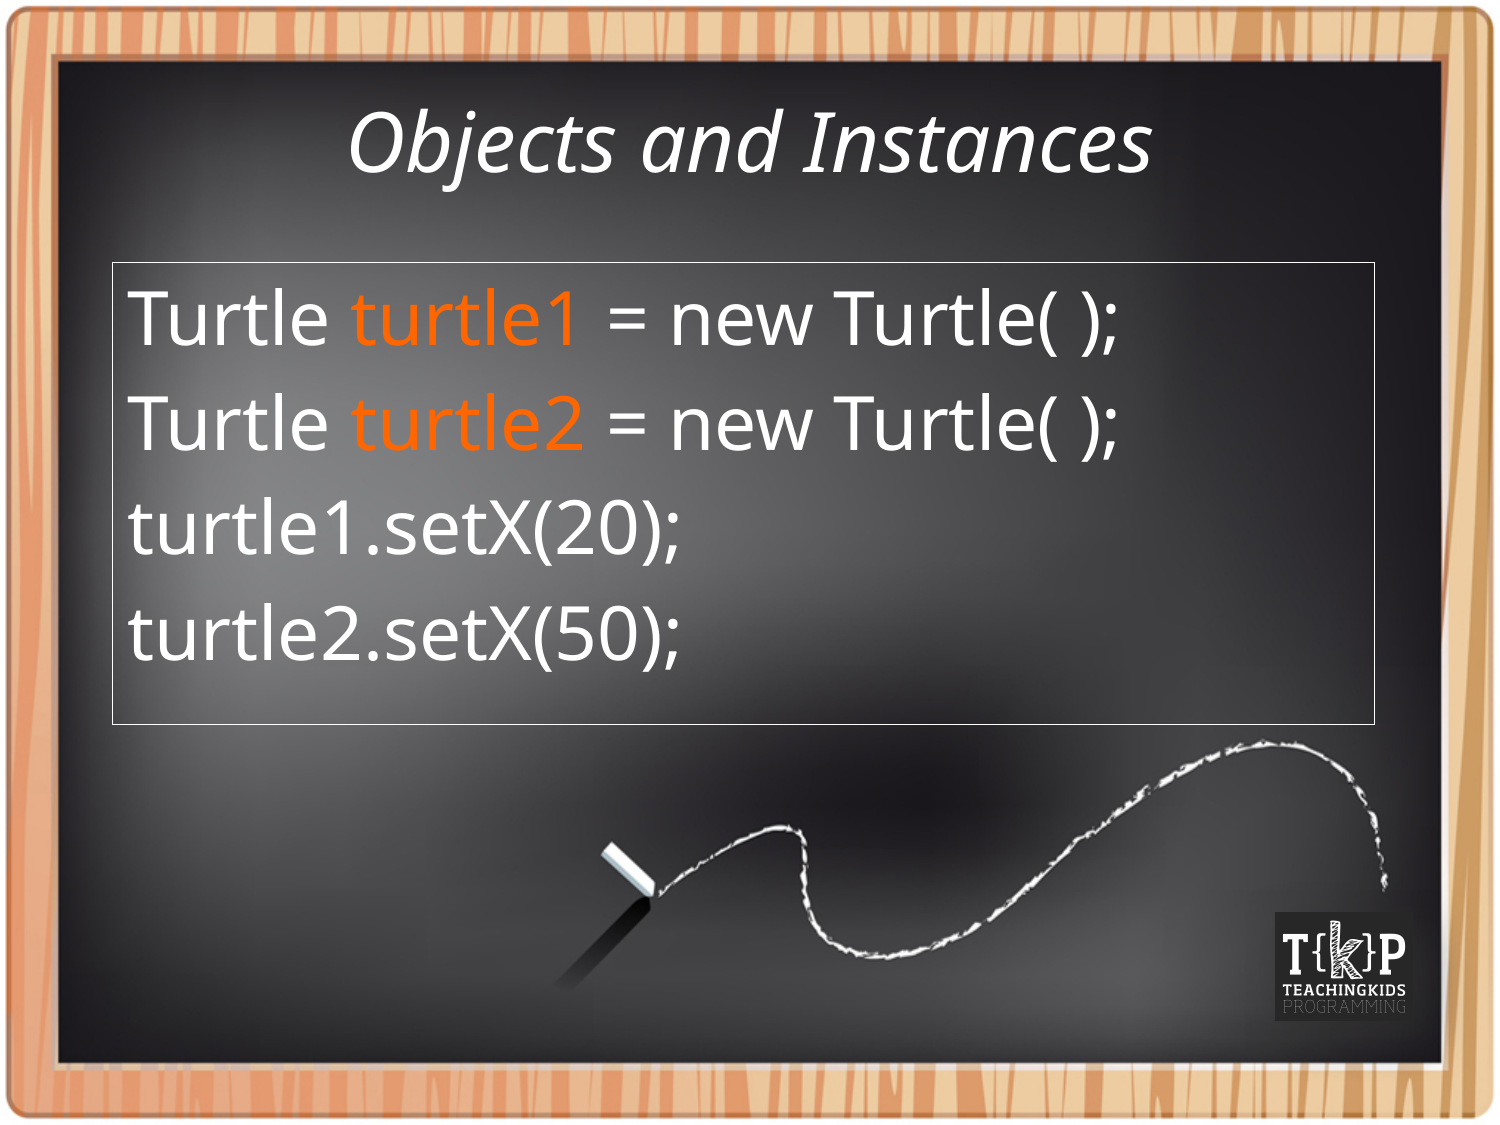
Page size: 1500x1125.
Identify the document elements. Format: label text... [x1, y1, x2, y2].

picture [0, 0, 1500, 1125]
title Objects and Instances [75, 45, 1425, 233]
list Turtle turtle1 = new Turtle( ); Turtle turtle2 = new Turtle( ); turtle1.setX(20); turtle2.setX(50); [112, 262, 1375, 725]
